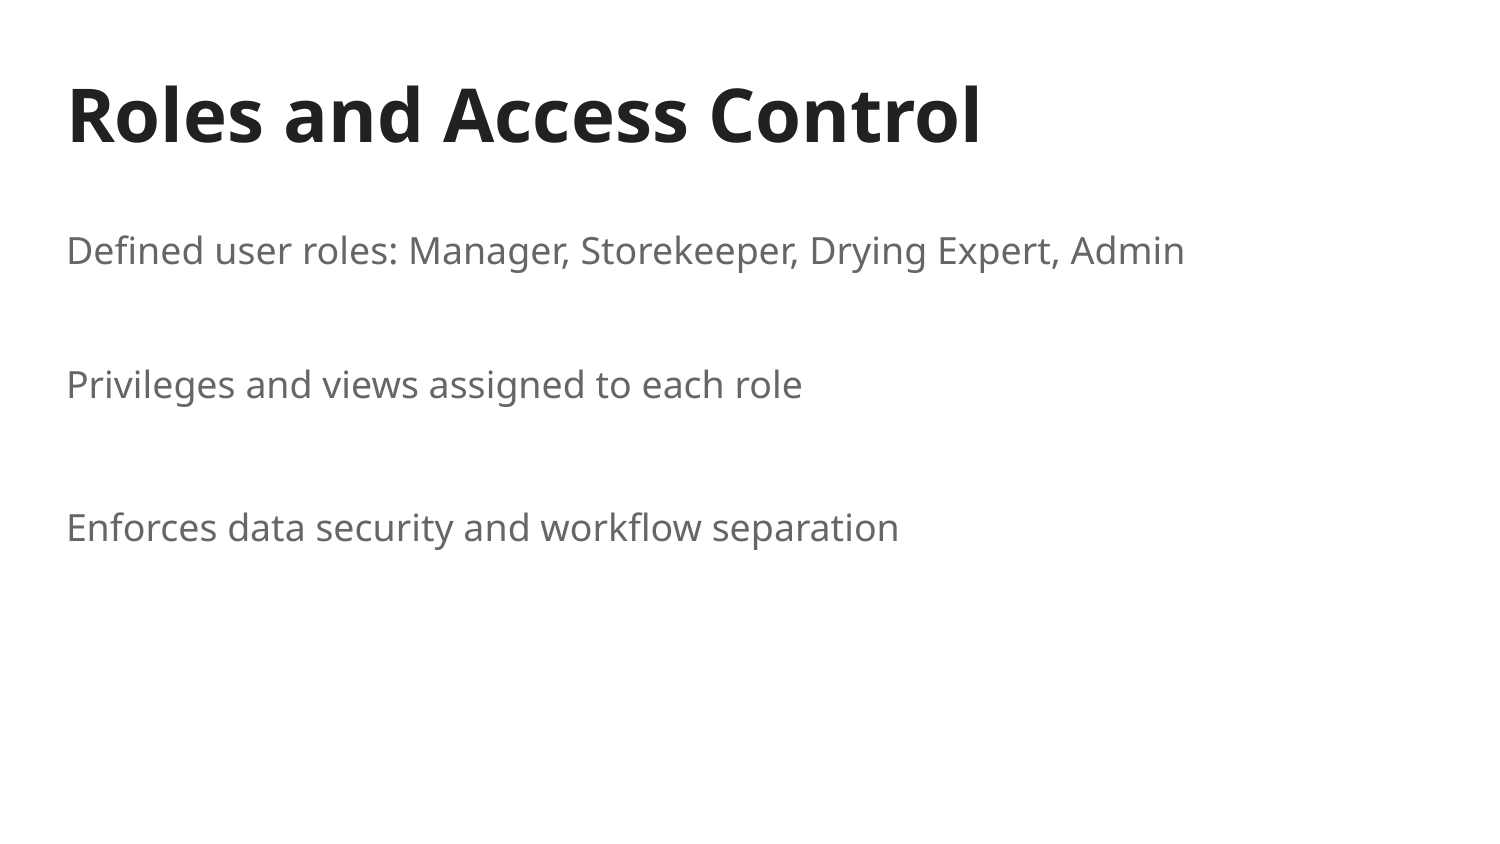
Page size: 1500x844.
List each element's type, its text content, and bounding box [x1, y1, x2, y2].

title Roles and Access Control [51, 48, 1449, 180]
list Defined user roles: Manager, Storekeeper, Drying Expert, Admin Privileges and views assigned to each role Enforces data security and workflow separation [51, 201, 1449, 750]
